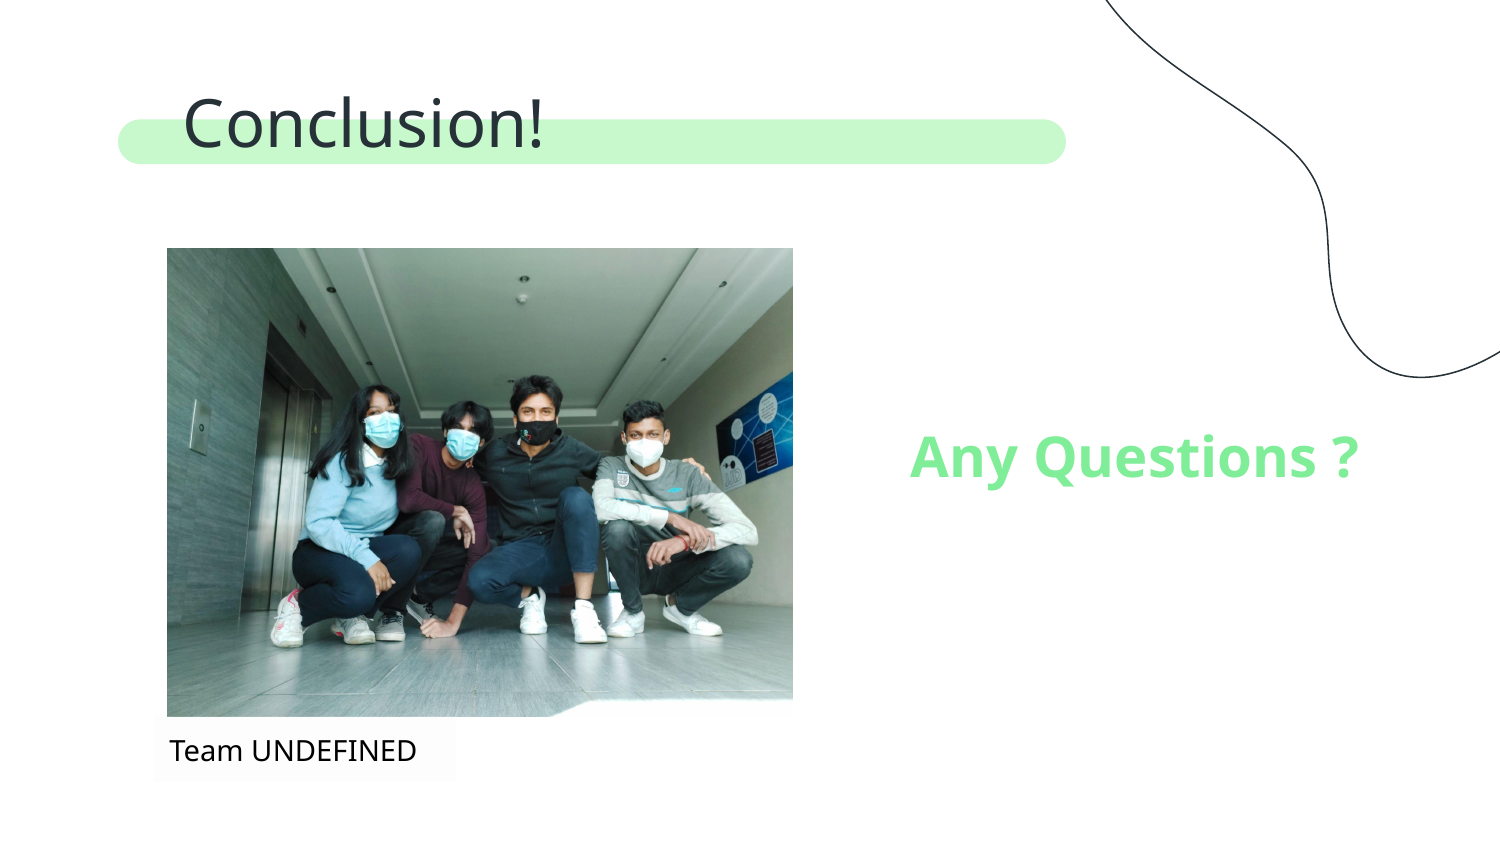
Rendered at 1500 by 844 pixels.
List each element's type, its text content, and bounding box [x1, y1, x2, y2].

text_box Team UNDEFINED [154, 716, 456, 782]
picture [167, 248, 793, 718]
title Conclusion! [167, 40, 768, 201]
subtitle Any Questions ? [895, 406, 1413, 508]
